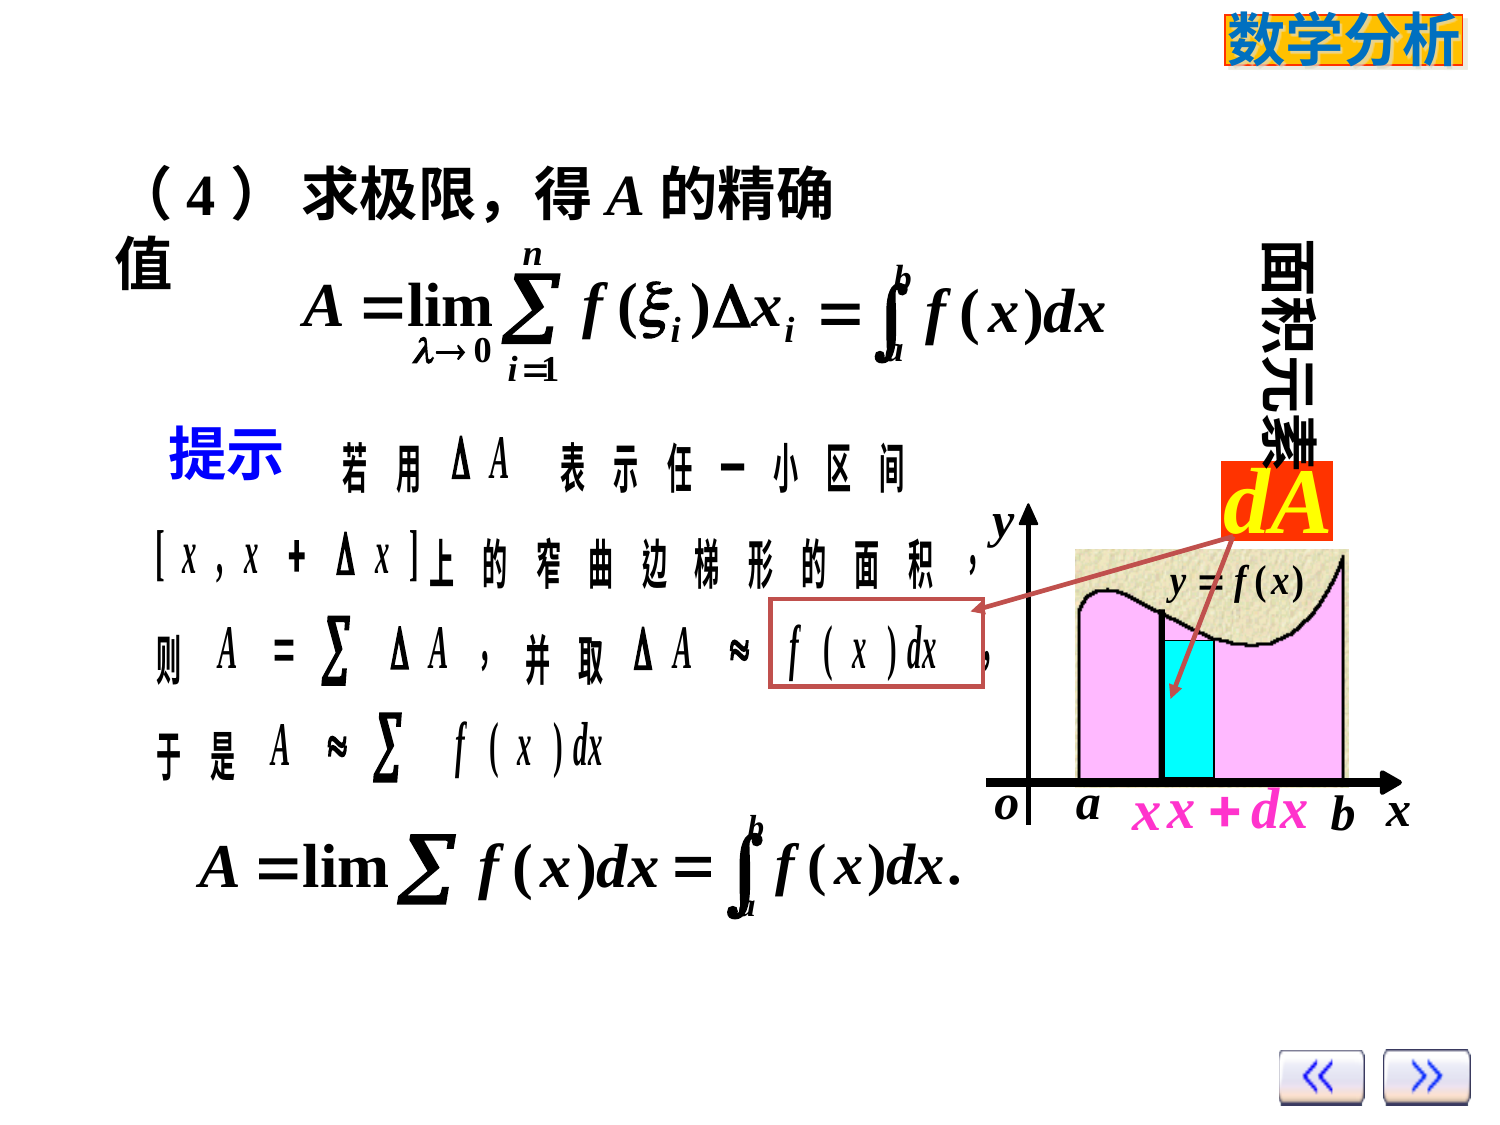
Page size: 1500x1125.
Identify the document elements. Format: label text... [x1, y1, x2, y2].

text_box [156, 409, 1020, 798]
picture [1279, 1050, 1365, 1106]
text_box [1124, 707, 1312, 835]
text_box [770, 223, 1334, 700]
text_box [295, 232, 765, 388]
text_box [190, 830, 661, 911]
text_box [1313, 487, 1412, 841]
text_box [988, 707, 1121, 841]
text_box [666, 806, 963, 922]
text_box （4） 求极限，得A的精确值 [99, 149, 875, 305]
picture [1383, 1049, 1471, 1106]
